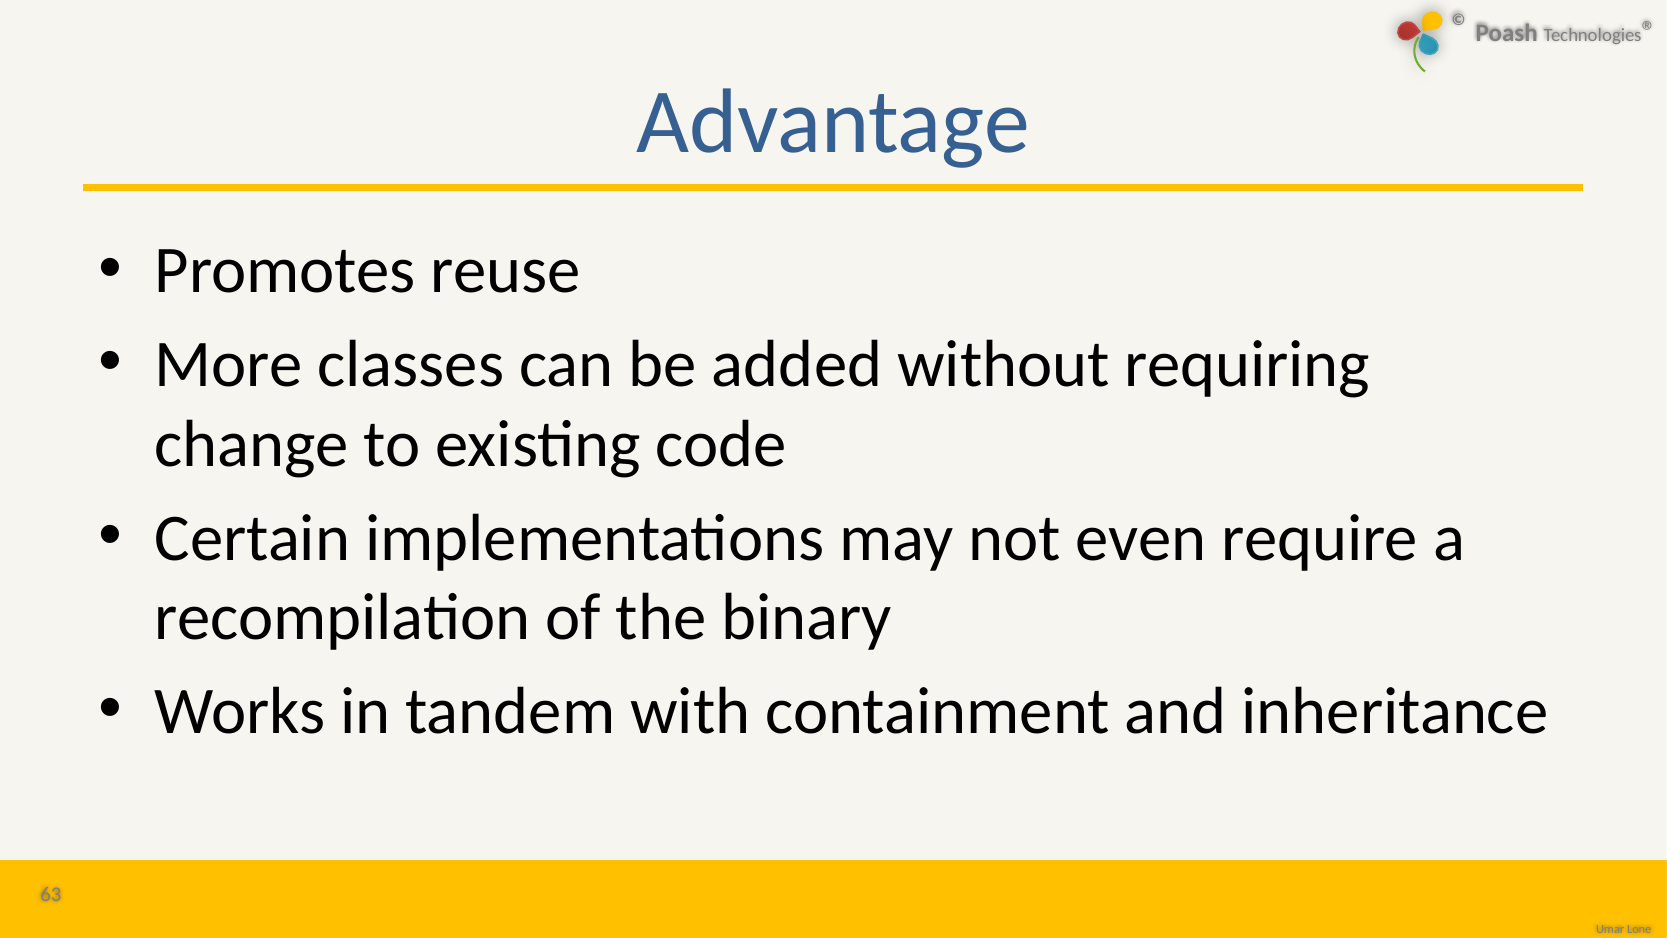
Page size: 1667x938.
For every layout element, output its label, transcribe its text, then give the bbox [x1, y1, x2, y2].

title Advantage [83, 37, 1584, 194]
list Promotes reuse More classes can be added without requiring change to existing code Certain implementations may not even require a recompilation of the binary Works in tandem with containment and inheritance [83, 218, 1584, 838]
slide_number 63 [4, 868, 98, 919]
